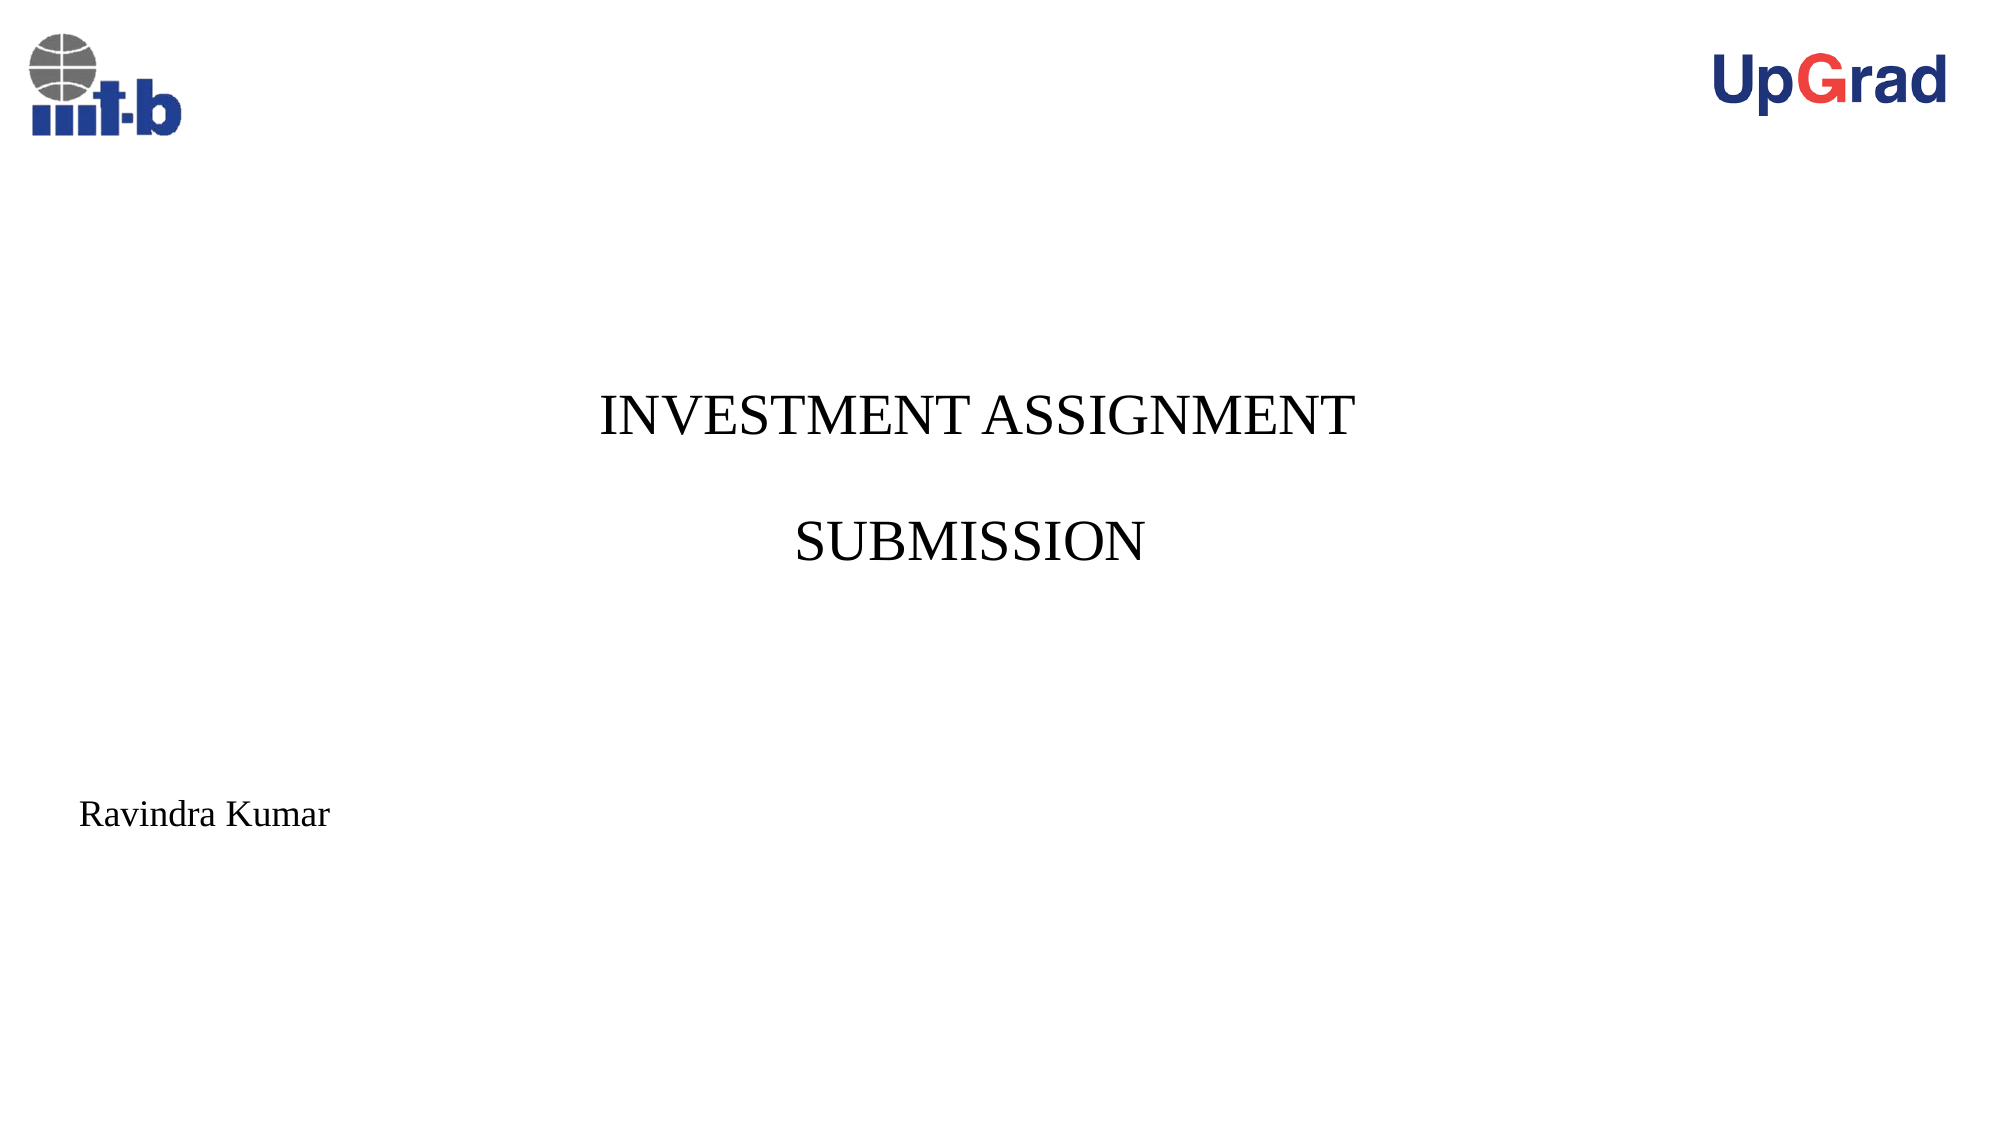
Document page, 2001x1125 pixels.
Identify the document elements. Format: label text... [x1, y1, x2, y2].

subtitle Ravindra Kumar [63, 786, 1071, 1038]
picture [1714, 53, 1952, 116]
title INVESTMENT ASSIGNMENT SUBMISSION [228, 56, 1729, 581]
picture [0, 29, 208, 163]
